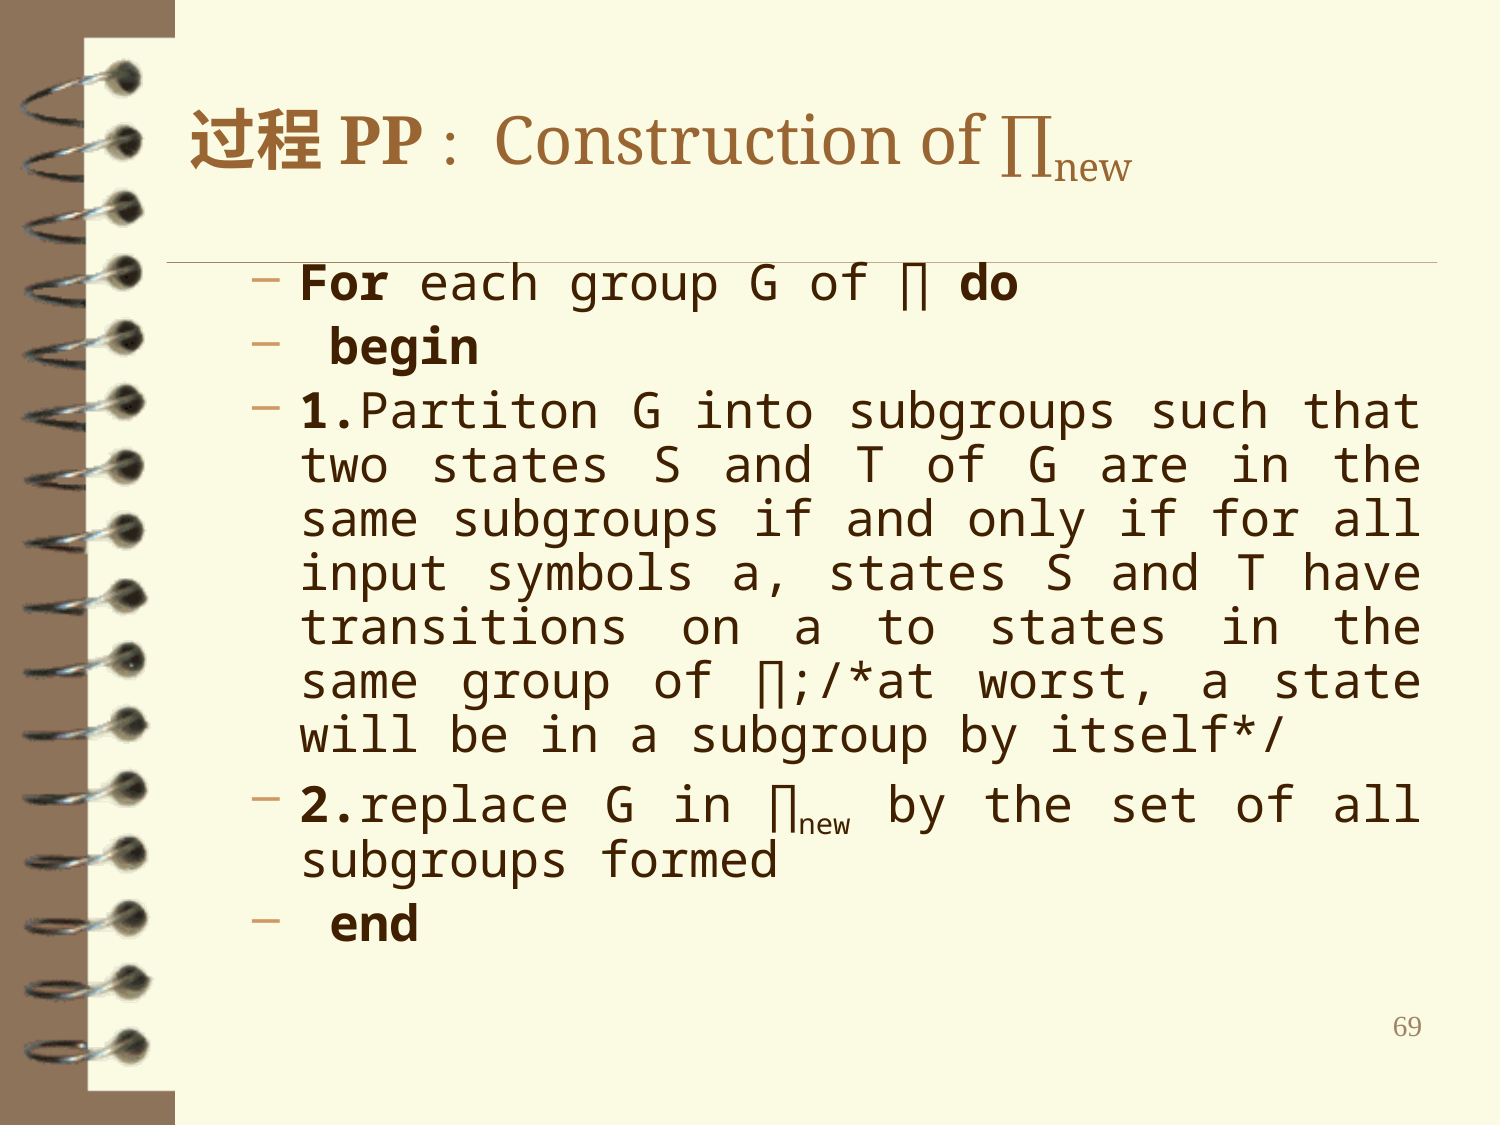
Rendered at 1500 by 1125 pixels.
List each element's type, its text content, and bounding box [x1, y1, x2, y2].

slide_number 69 [1124, 999, 1438, 1076]
title 过程PP : Construction of ∏new [174, 74, 1438, 213]
picture [0, 0, 175, 1125]
list For each group G of ∏ do begin 1.Partiton G into subgroups such that two states S and T of G are in the same subgroups if and only if for all input symbols a, states S and T have transitions on a to states in the same group of ∏;/*at worst, a state will be in a subgroup by itself*/ 2.replace G in ∏new by the set of all subgroups formed end [162, 249, 1438, 1013]
